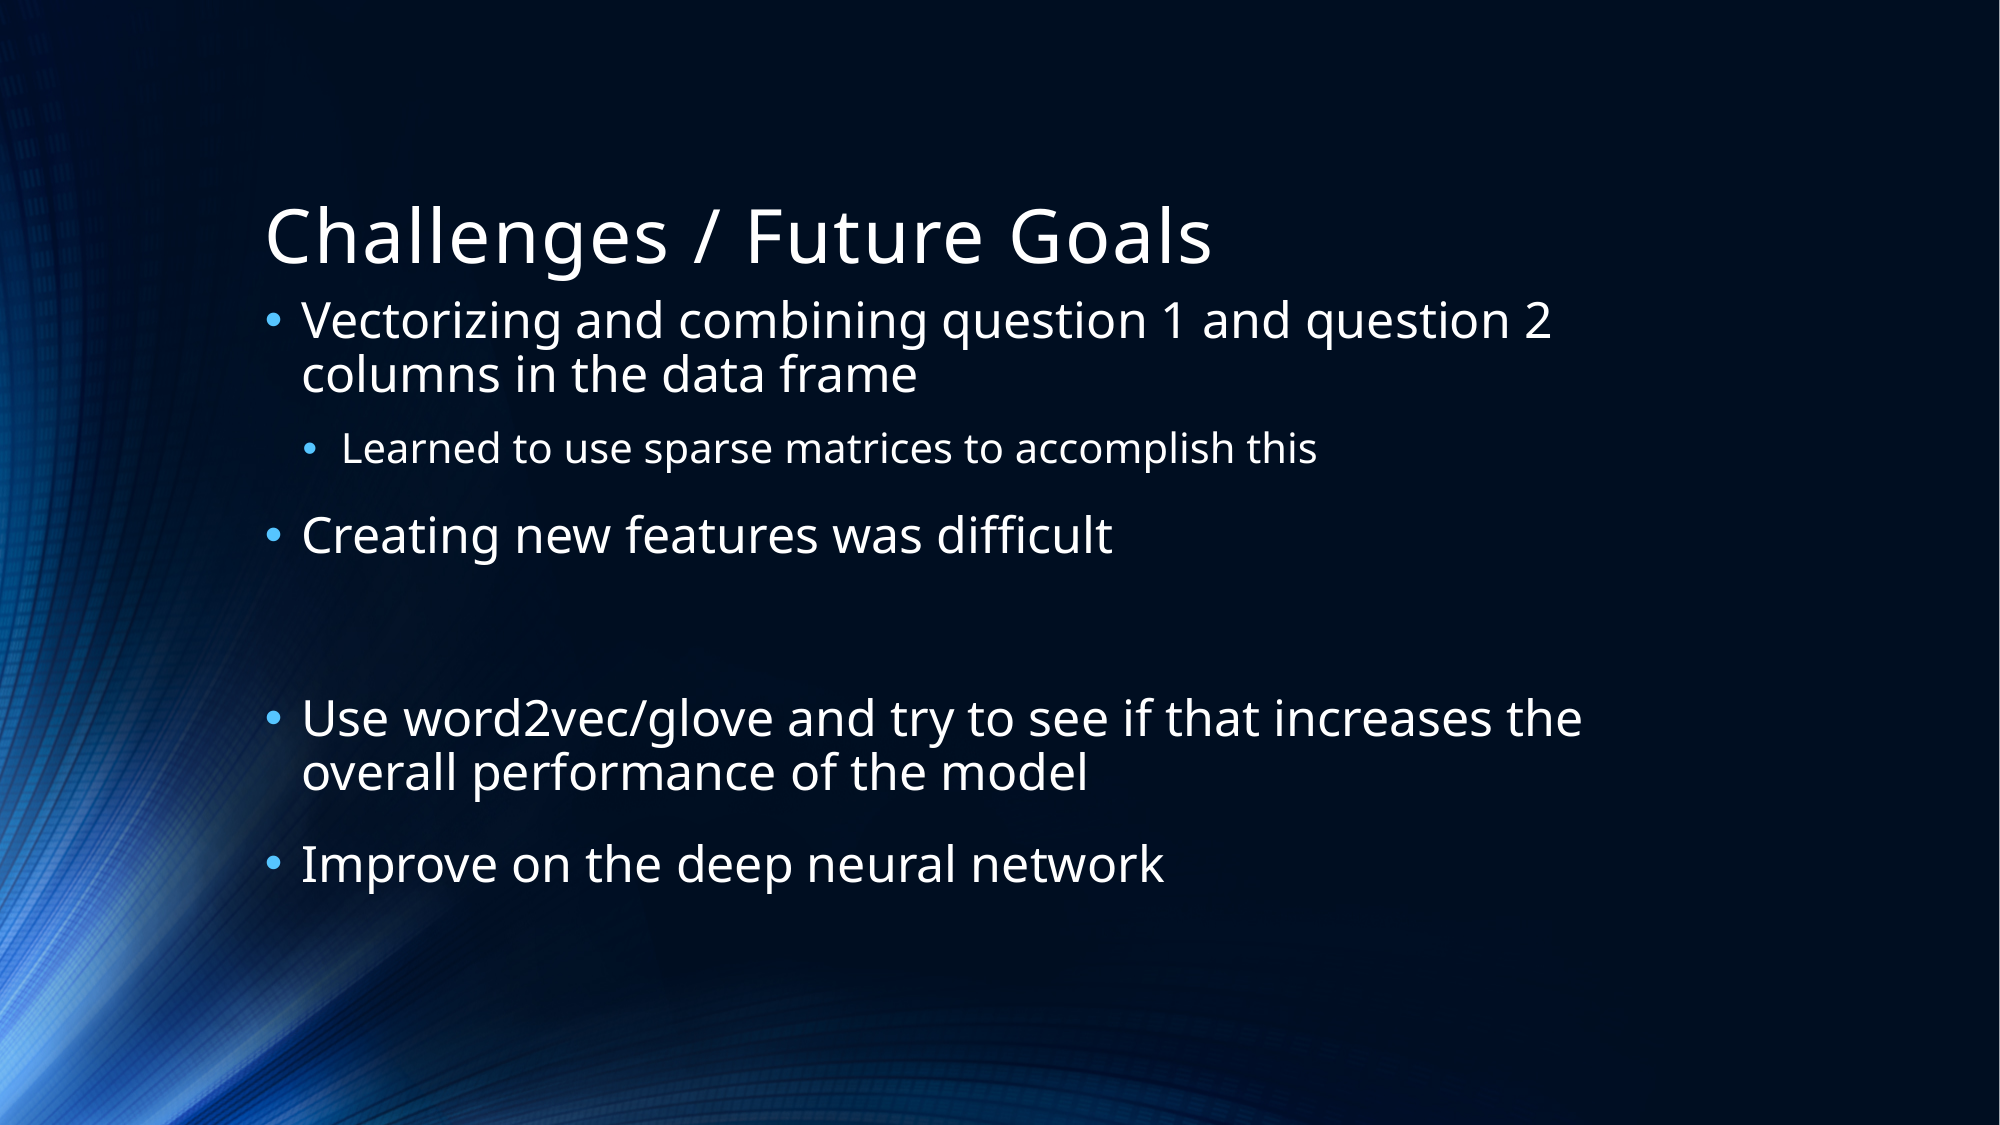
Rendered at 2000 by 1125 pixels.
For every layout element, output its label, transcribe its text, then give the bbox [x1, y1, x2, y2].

list Vectorizing and combining question 1 and question 2 columns in the data frame Learned to use sparse matrices to accomplish this Creating new features was difficult Use word2vec/glove and try to see if that increases the overall performance of the model Improve on the deep neural network [249, 287, 1638, 988]
picture [0, 0, 2000, 1125]
title Challenges / Future Goals [249, 62, 1750, 288]
